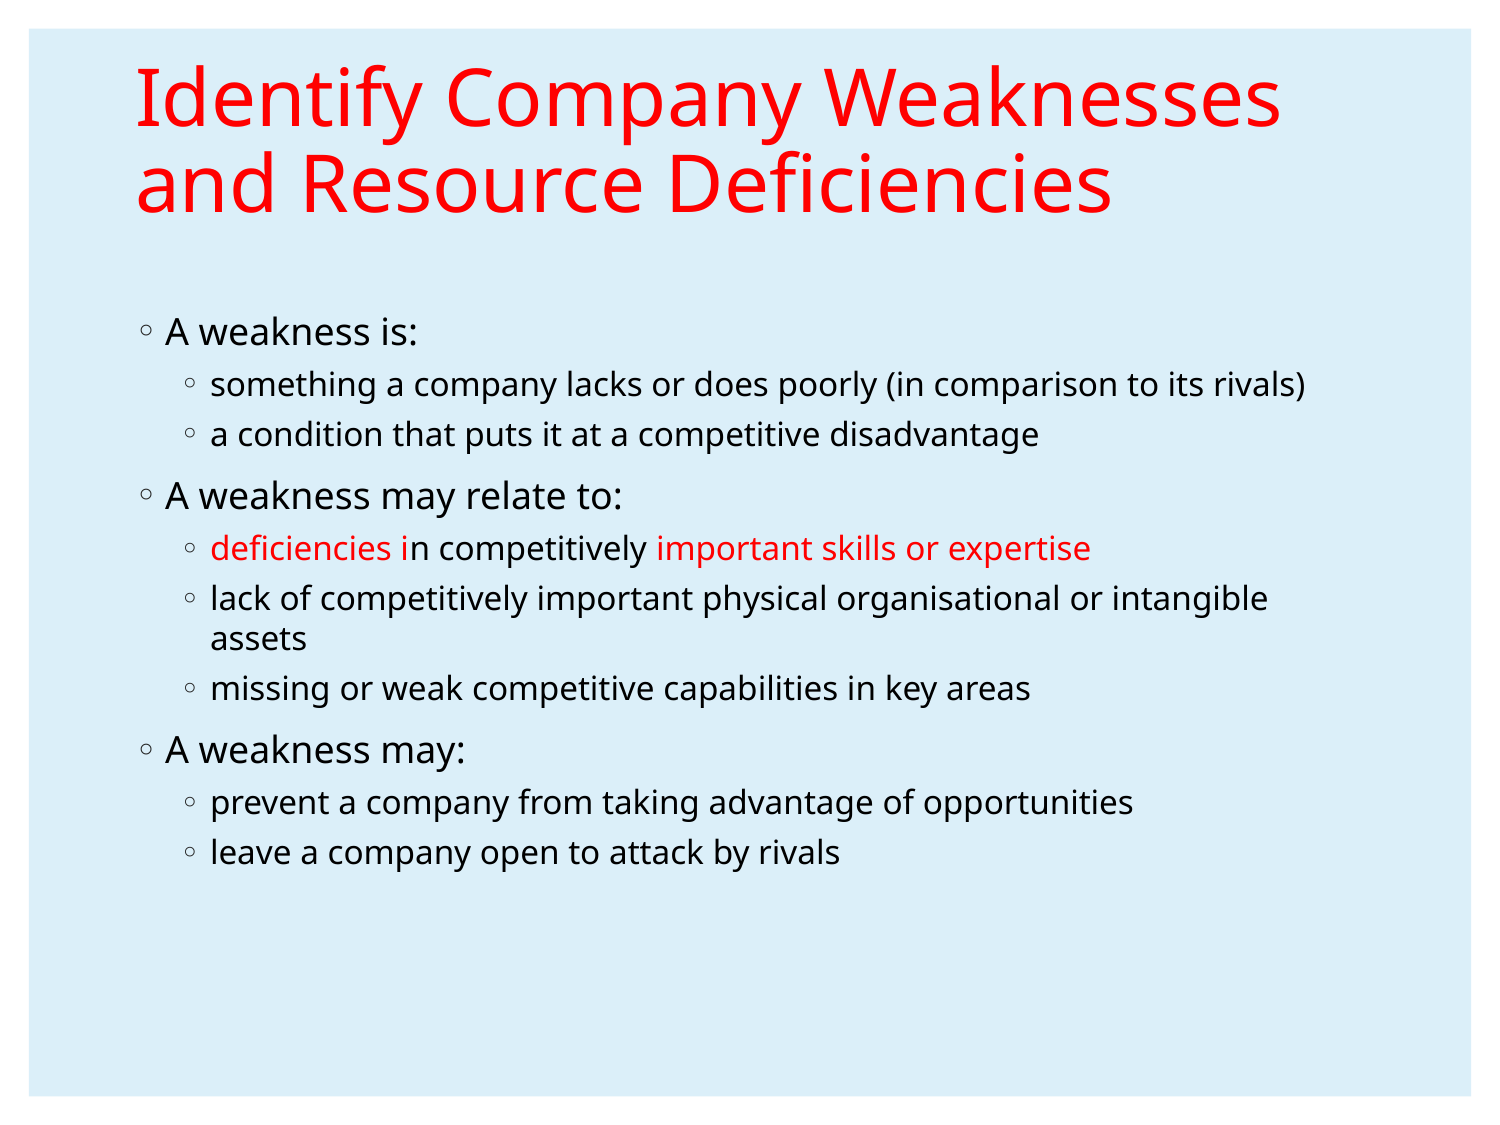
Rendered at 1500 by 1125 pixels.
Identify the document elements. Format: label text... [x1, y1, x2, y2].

title Identify Company Weaknesses and Resource Deficiencies [120, 50, 1380, 238]
list A weakness is: something a company lacks or does poorly (in comparison to its rivals) a condition that puts it at a competitive disadvantage A weakness may relate to: deficiencies in competitively important skills or expertise lack of competitively important physical organisational or intangible assets missing or weak competitive capabilities in key areas A weakness may: prevent a company from taking advantage of opportunities leave a company open to attack by rivals [120, 299, 1380, 945]
